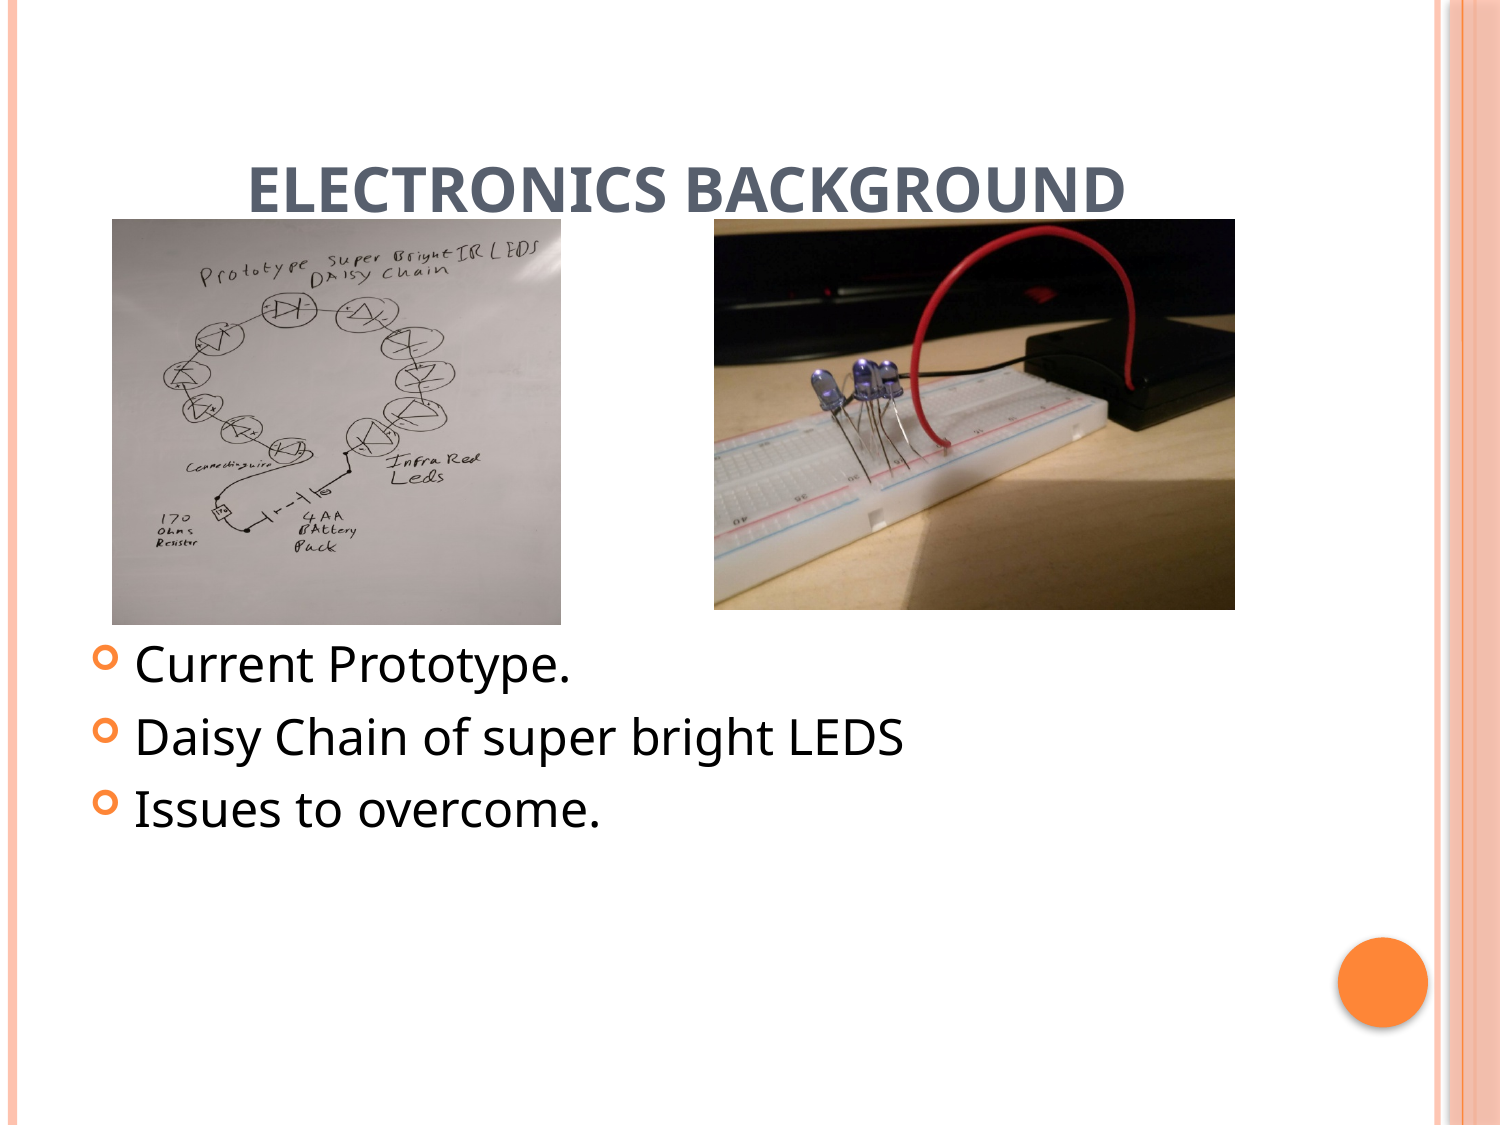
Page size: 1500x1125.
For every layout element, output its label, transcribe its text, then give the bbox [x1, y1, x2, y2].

title Electronics Background [75, 45, 1300, 233]
picture [714, 219, 1235, 611]
list Current Prototype. Daisy Chain of super bright LEDS Issues to overcome. [75, 262, 1300, 1062]
picture [111, 219, 562, 626]
